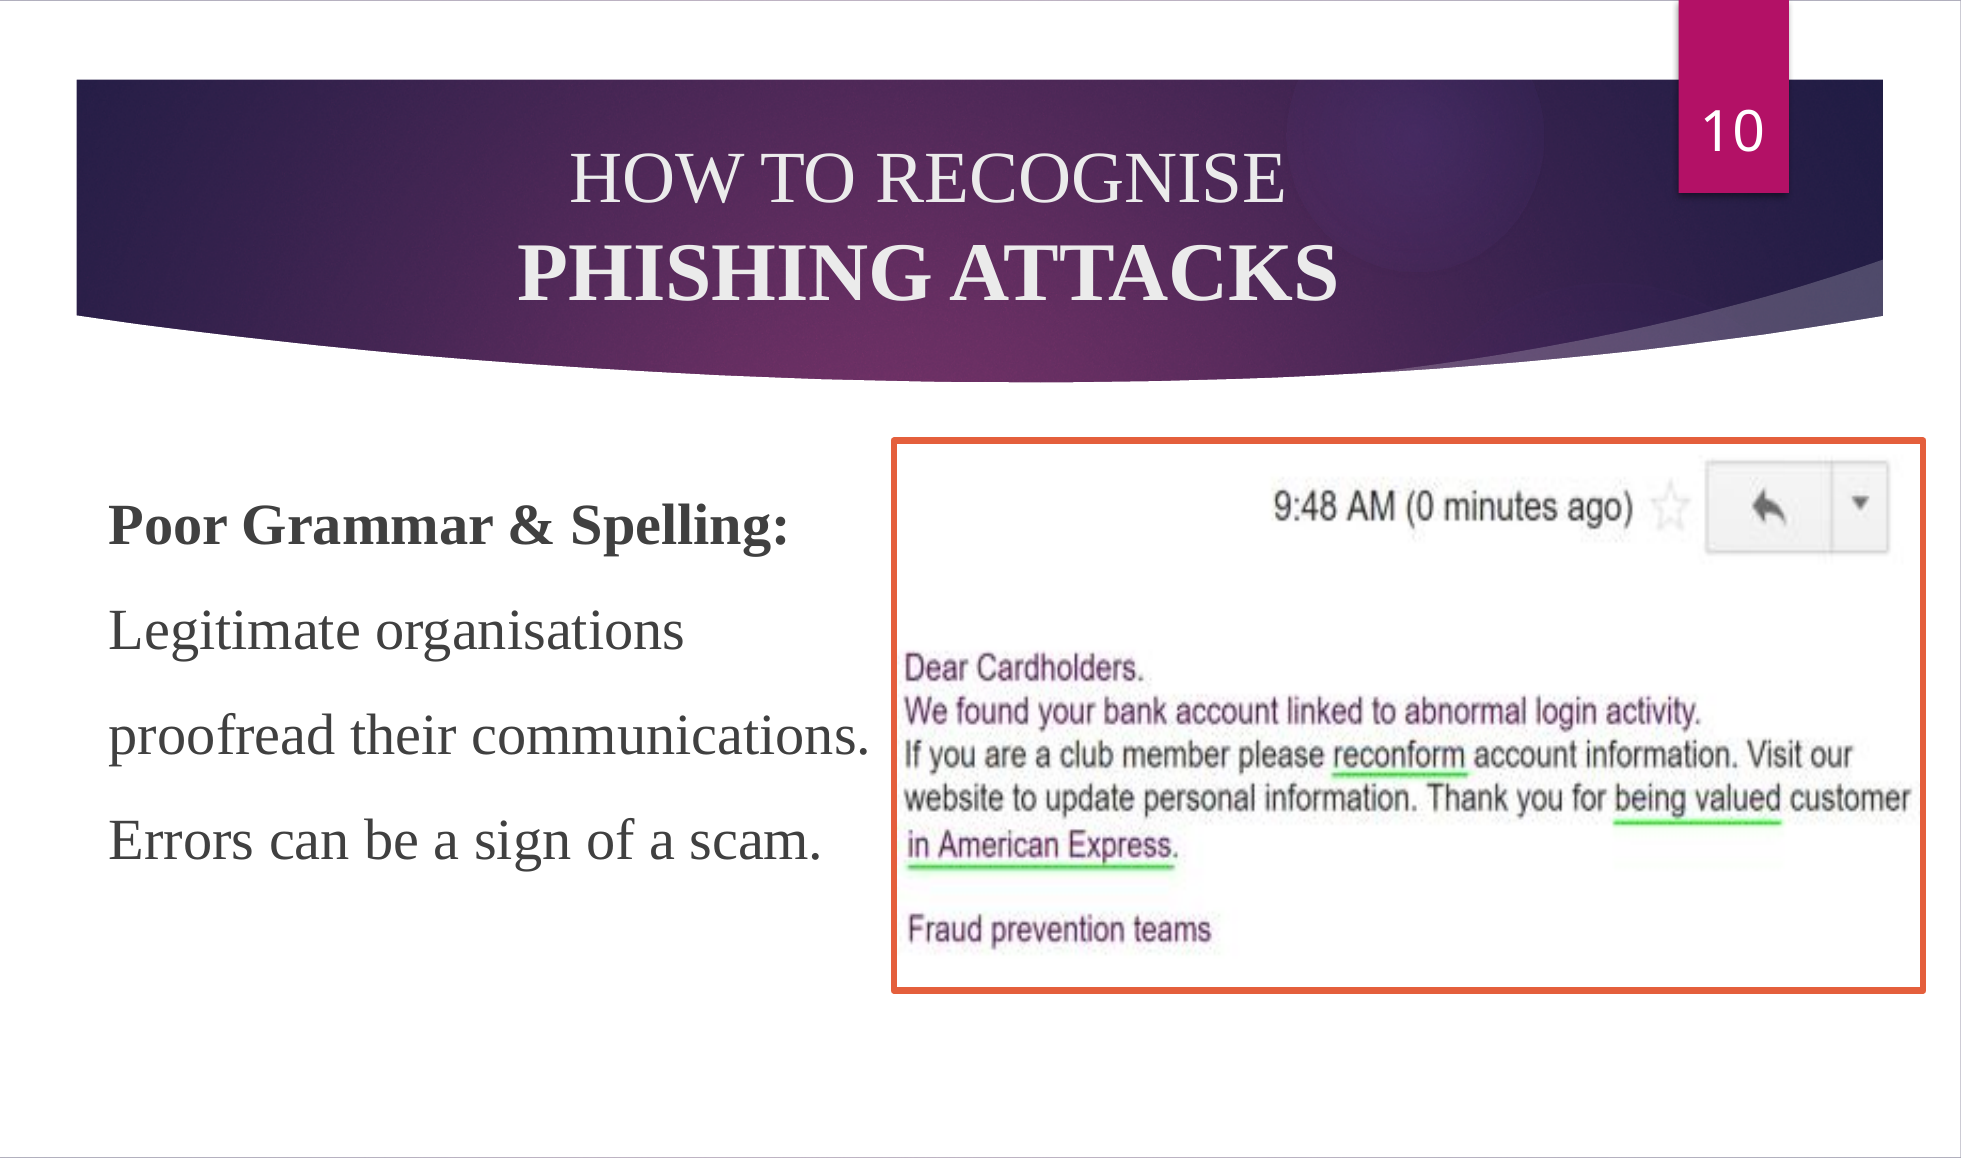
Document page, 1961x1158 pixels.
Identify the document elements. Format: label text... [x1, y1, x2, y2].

slide_number 10 [1664, 49, 1800, 180]
list Poor Grammar & Spelling: Legitimate organisations proofread their communications. Errors can be a sign of a scam. [93, 443, 897, 1036]
title HOW TO RECOGNISE PHISHING ATTACKS [492, 112, 1366, 333]
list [896, 443, 1921, 988]
